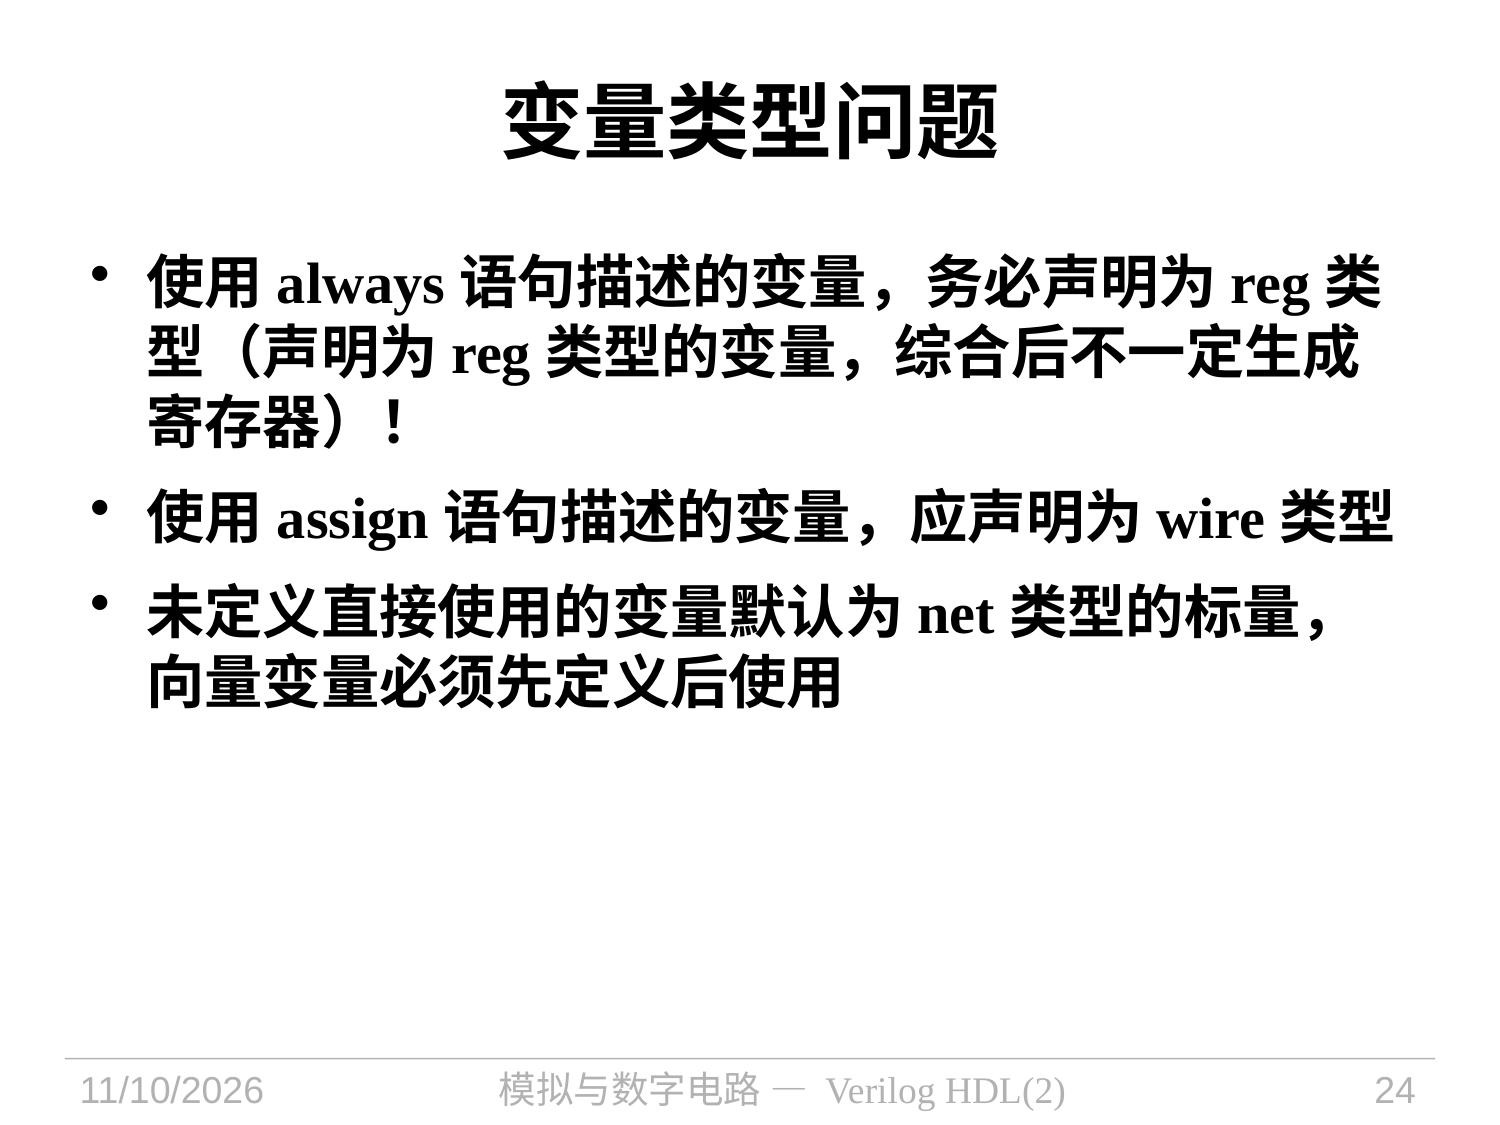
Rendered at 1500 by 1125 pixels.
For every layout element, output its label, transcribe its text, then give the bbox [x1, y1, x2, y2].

list 使用always语句描述的变量，务必声明为reg类型（声明为reg类型的变量，综合后不一定生成寄存器）！ 使用assign语句描述的变量，应声明为wire类型 未定义直接使用的变量默认为net类型的标量，向量变量必须先定义后使用 [75, 237, 1425, 1047]
text_box 模拟与数字电路 — Verilog HDL(2) [360, 1058, 1205, 1125]
text_box 变量类型问题 [74, 24, 1425, 213]
text_box 24 [1230, 1058, 1431, 1125]
text_box 2022/10/20 [64, 1058, 348, 1125]
